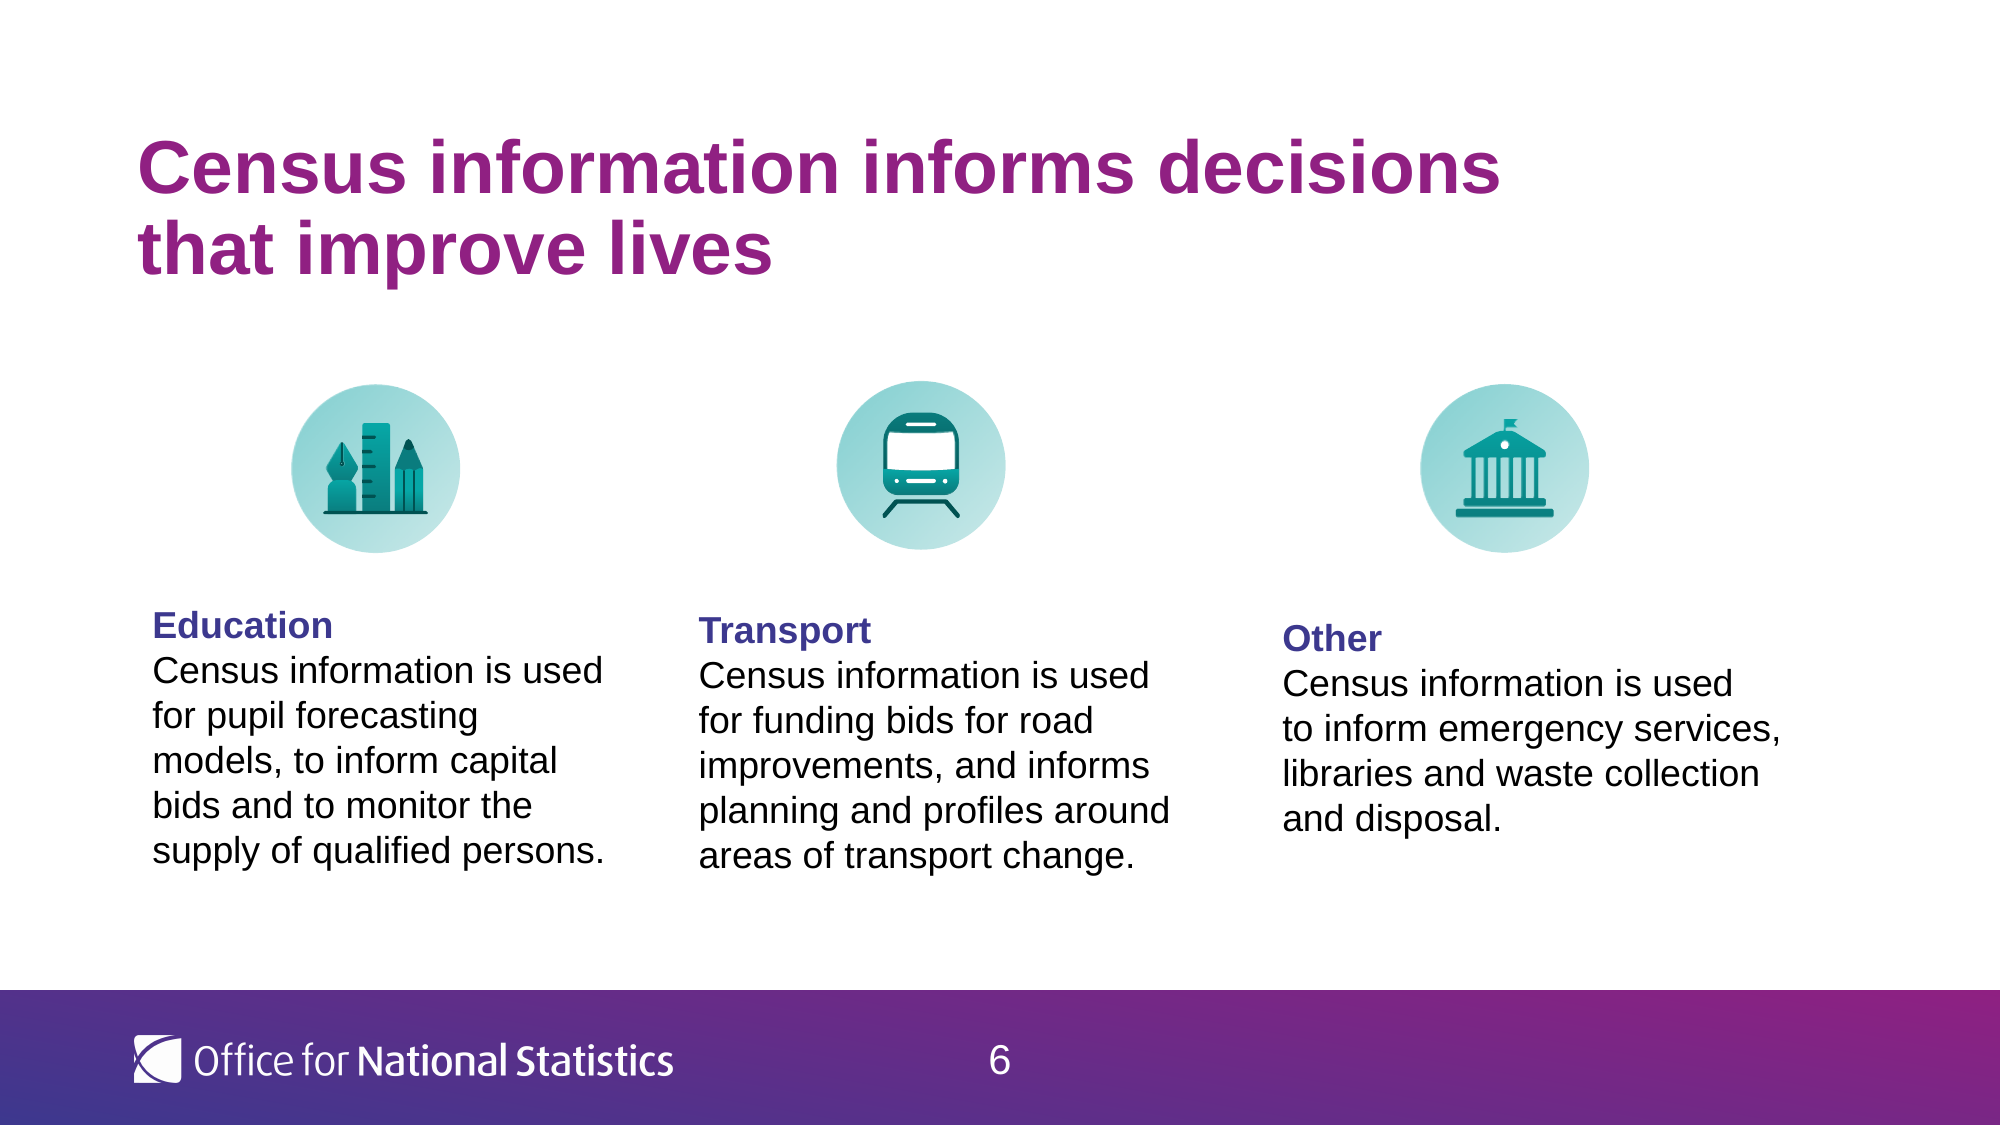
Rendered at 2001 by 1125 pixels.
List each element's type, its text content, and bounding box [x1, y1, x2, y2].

text_box Education Census information is used for pupil forecasting models, to inform capital bids and to monitor the supply of qualified persons. [137, 593, 634, 879]
text_box Other Census information is used to inform emergency services, libraries and waste collection and disposal. [1267, 606, 1801, 847]
text_box Transport Census information is used for funding bids for road improvements, and informs planning and profiles around areas of transport change. [683, 598, 1217, 884]
picture [134, 1035, 673, 1083]
picture [1334, 299, 1674, 638]
picture [751, 296, 1091, 635]
title Census information informs decisions that improve lives [137, 121, 1866, 300]
slide_number 6 [764, 1025, 1236, 1086]
picture [205, 299, 545, 639]
